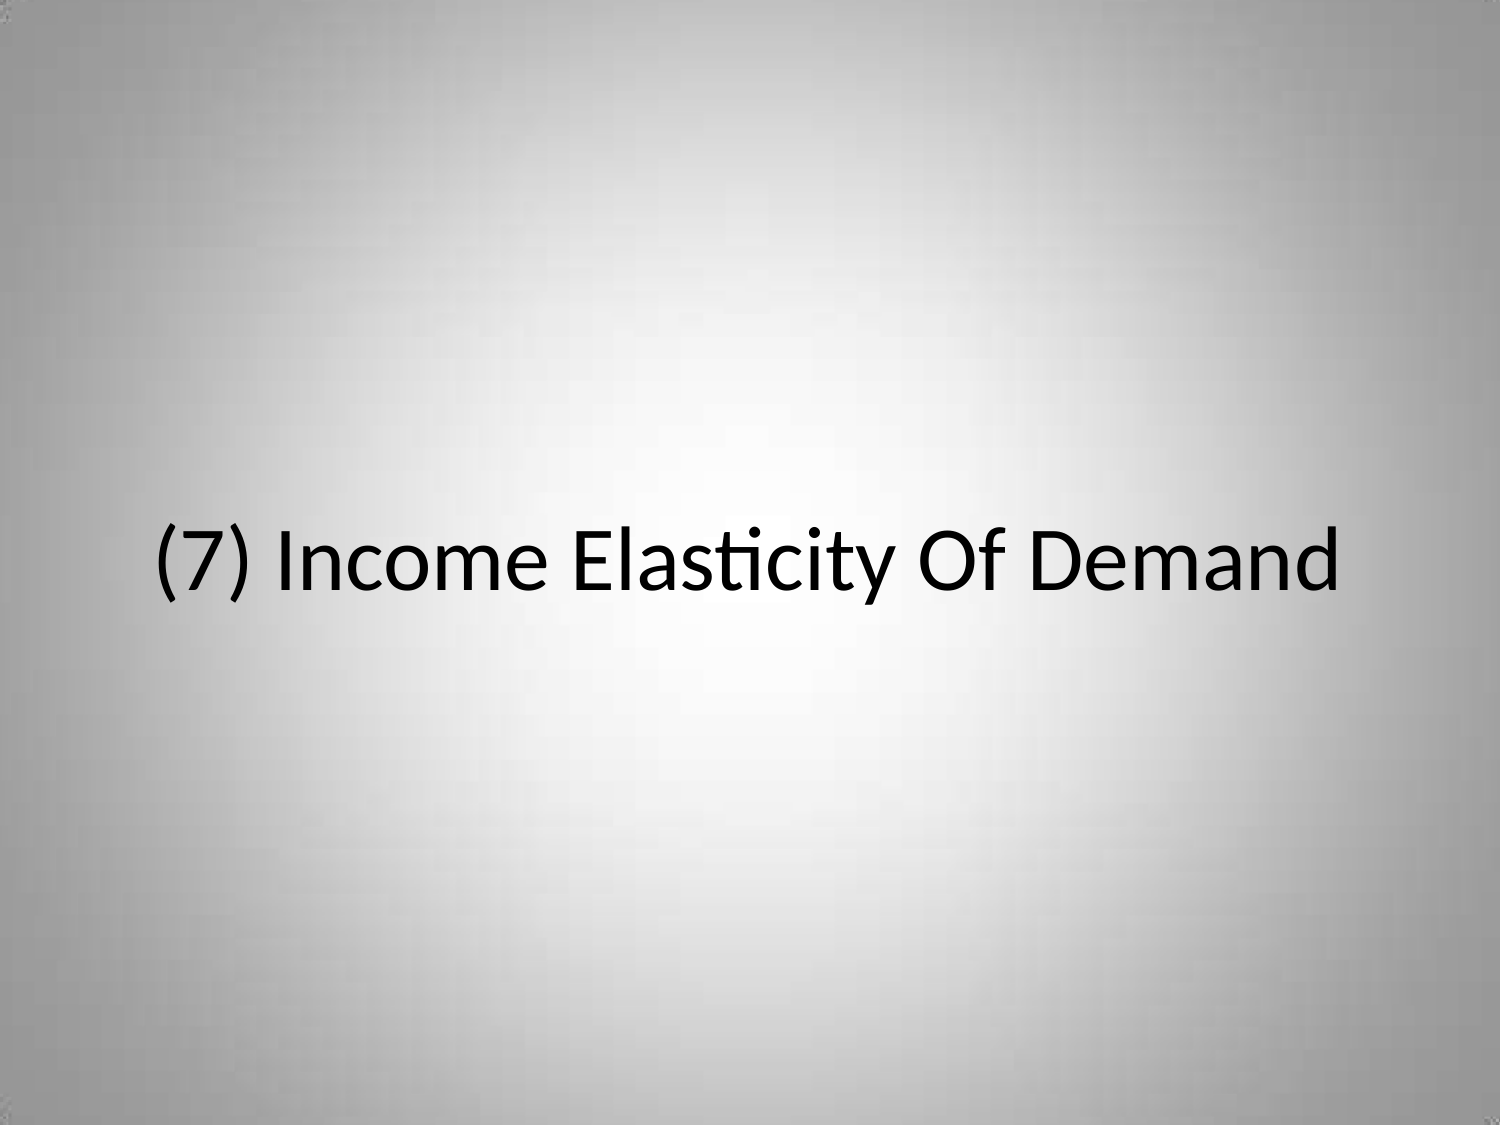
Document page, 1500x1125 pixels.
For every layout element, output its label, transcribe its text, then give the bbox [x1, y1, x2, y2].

title (7) Income Elasticity Of Demand [150, 497, 1350, 688]
picture [0, 0, 1500, 1125]
